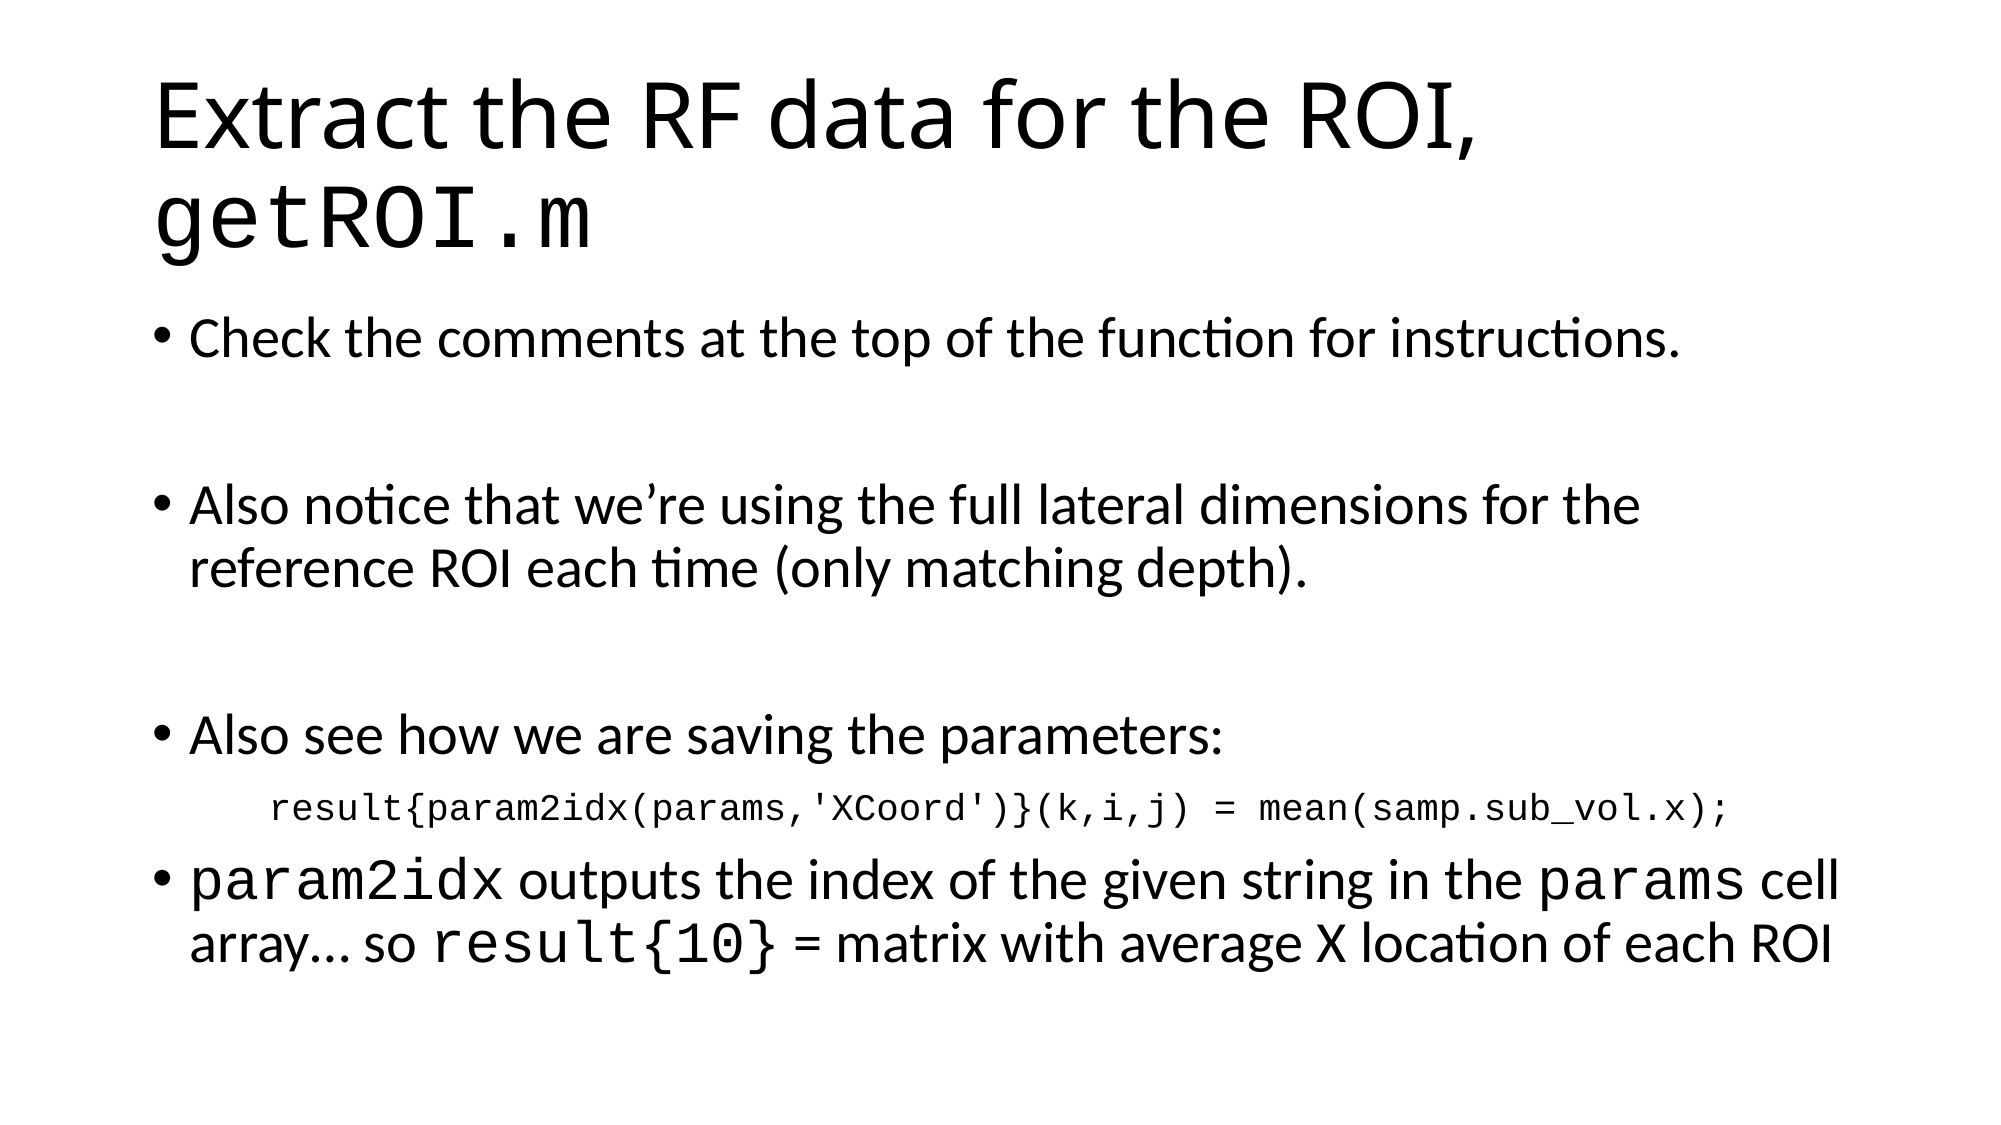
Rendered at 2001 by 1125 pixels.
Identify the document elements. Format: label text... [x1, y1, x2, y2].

title Extract the RF data for the ROI, getROI.m [137, 59, 1863, 278]
list Check the comments at the top of the function for instructions. Also notice that we’re using the full lateral dimensions for the reference ROI each time (only matching depth). Also see how we are saving the parameters: result{param2idx(params,'XCoord')}(k,i,j) = mean(samp.sub_vol.x); param2idx outputs the index of the given string in the params cell array… so result{10} = matrix with average X location of each ROI [137, 299, 1863, 1014]
